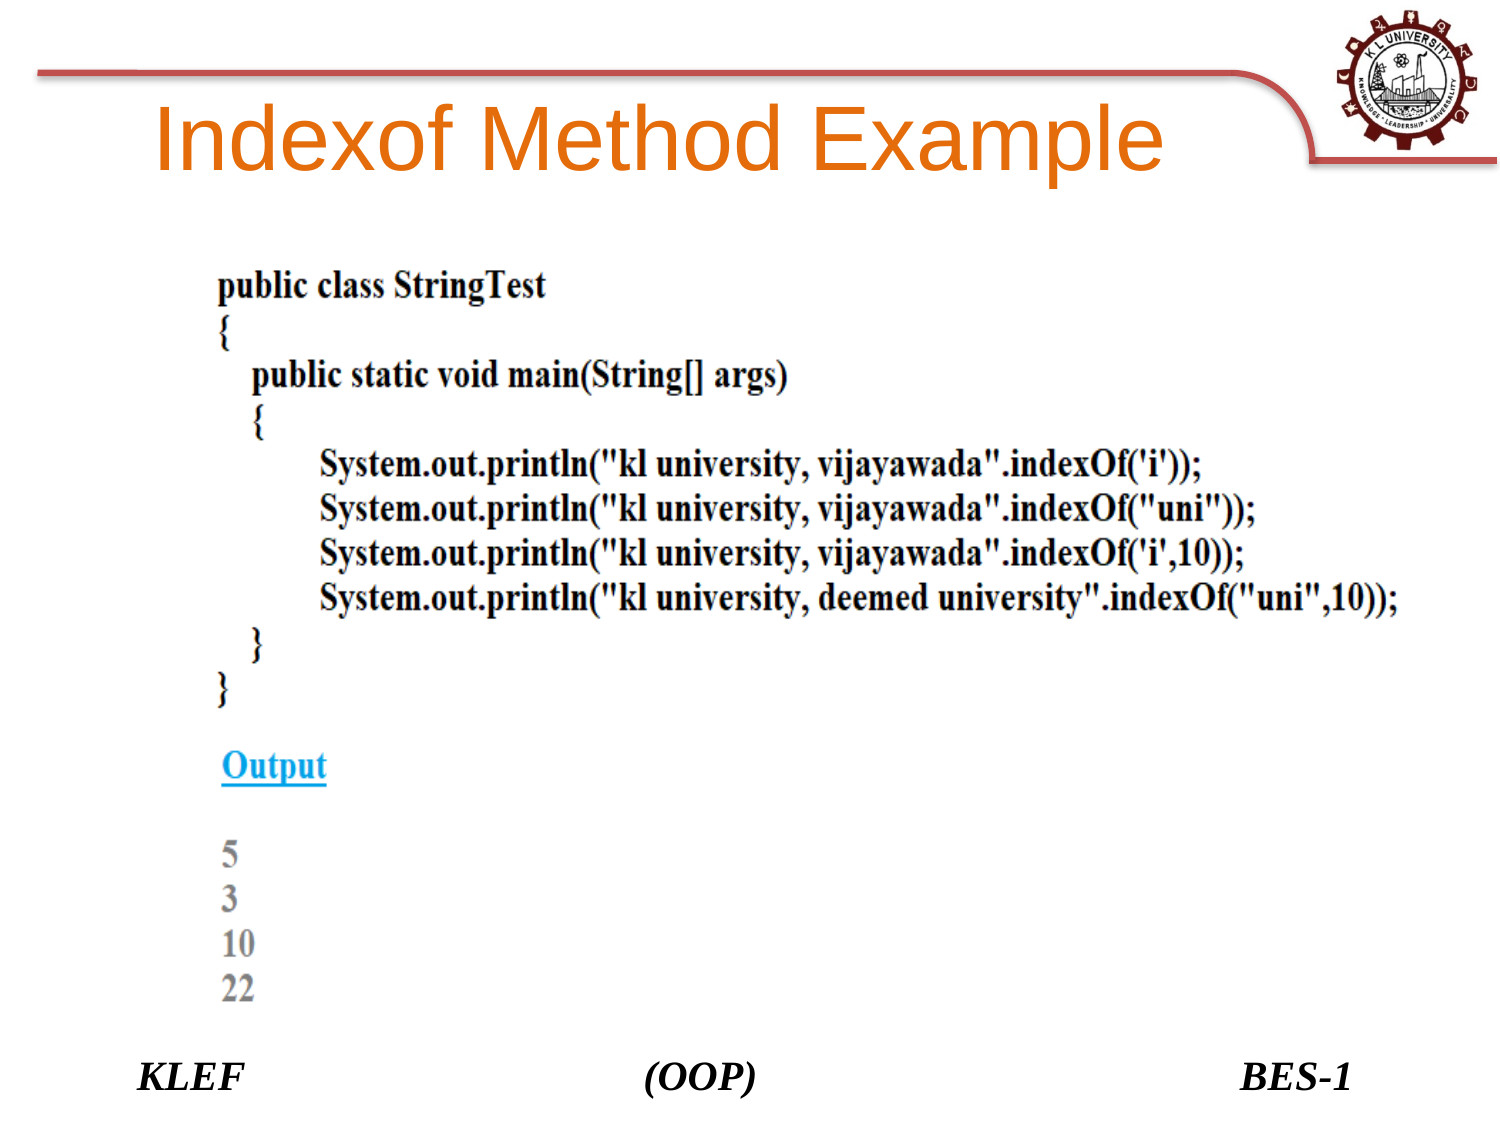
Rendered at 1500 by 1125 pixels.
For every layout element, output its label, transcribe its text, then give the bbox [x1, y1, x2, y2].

title Indexof Method Example [10, 79, 1311, 188]
footer KLEF (OOP) BES-1 [29, 1035, 1462, 1113]
picture [1333, 5, 1481, 154]
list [72, 245, 1424, 1049]
